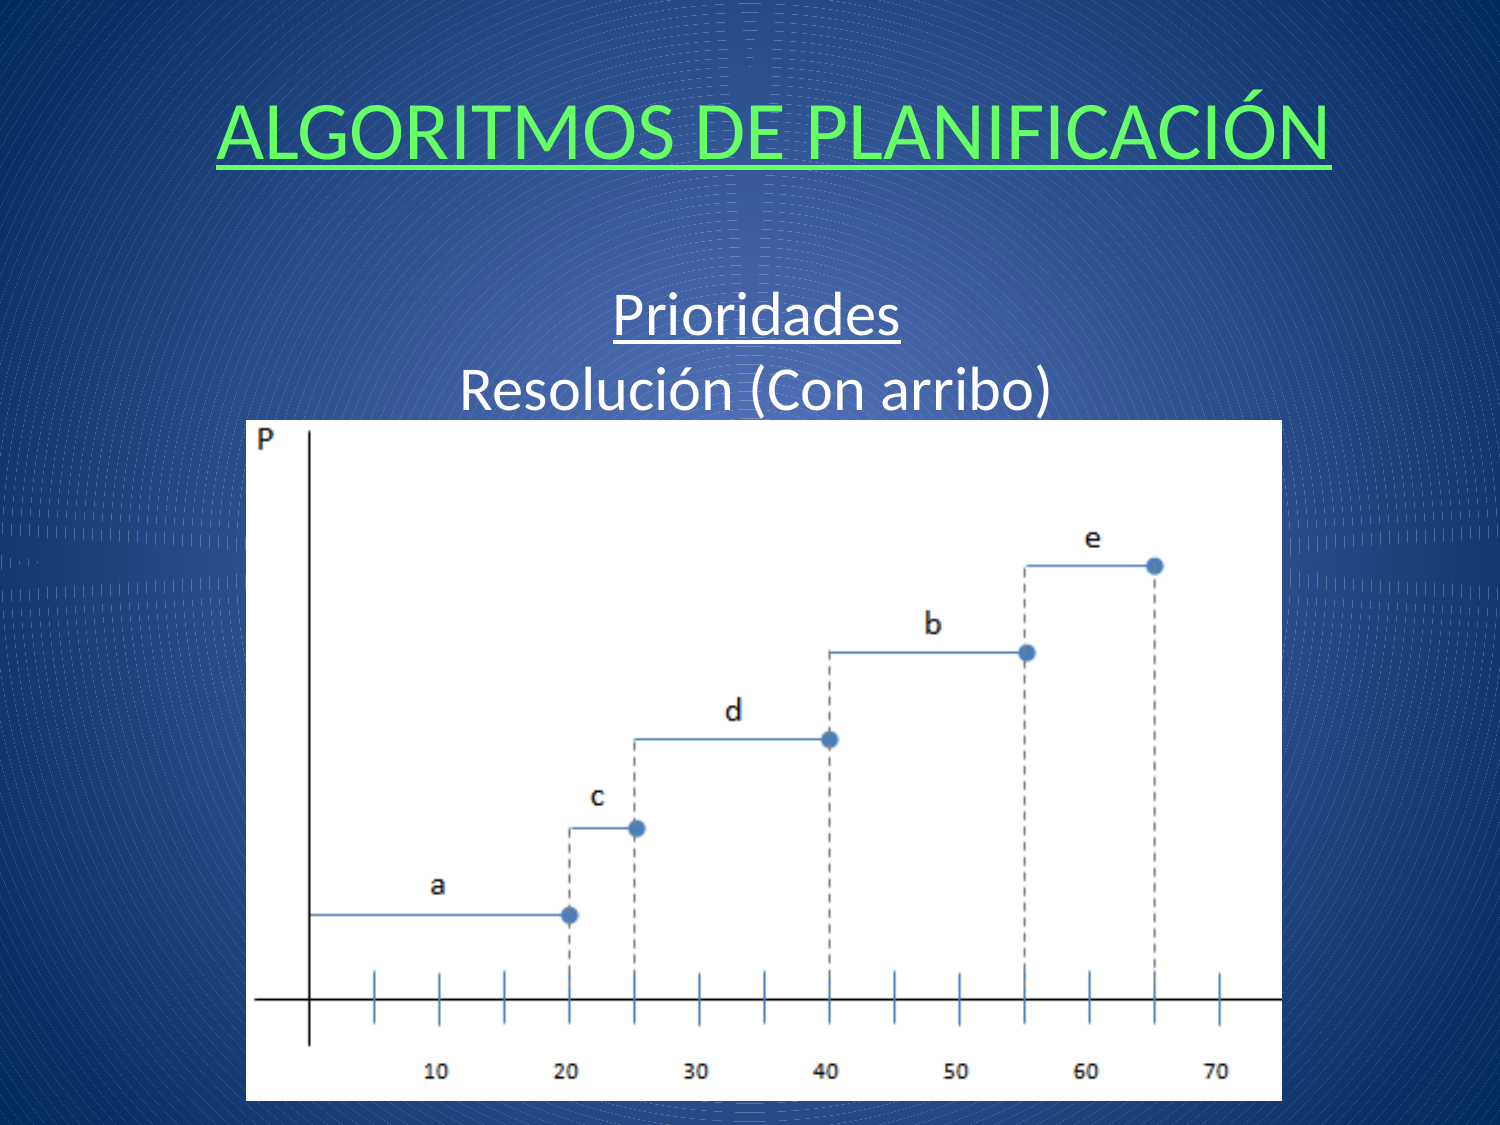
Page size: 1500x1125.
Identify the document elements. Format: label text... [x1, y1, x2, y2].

picture [246, 420, 1282, 1101]
text_box ALGORITMOS DE PLANIFICACIÓN [201, 68, 1348, 184]
text_box Prioridades Resolución (Con arribo) [445, 265, 1069, 419]
